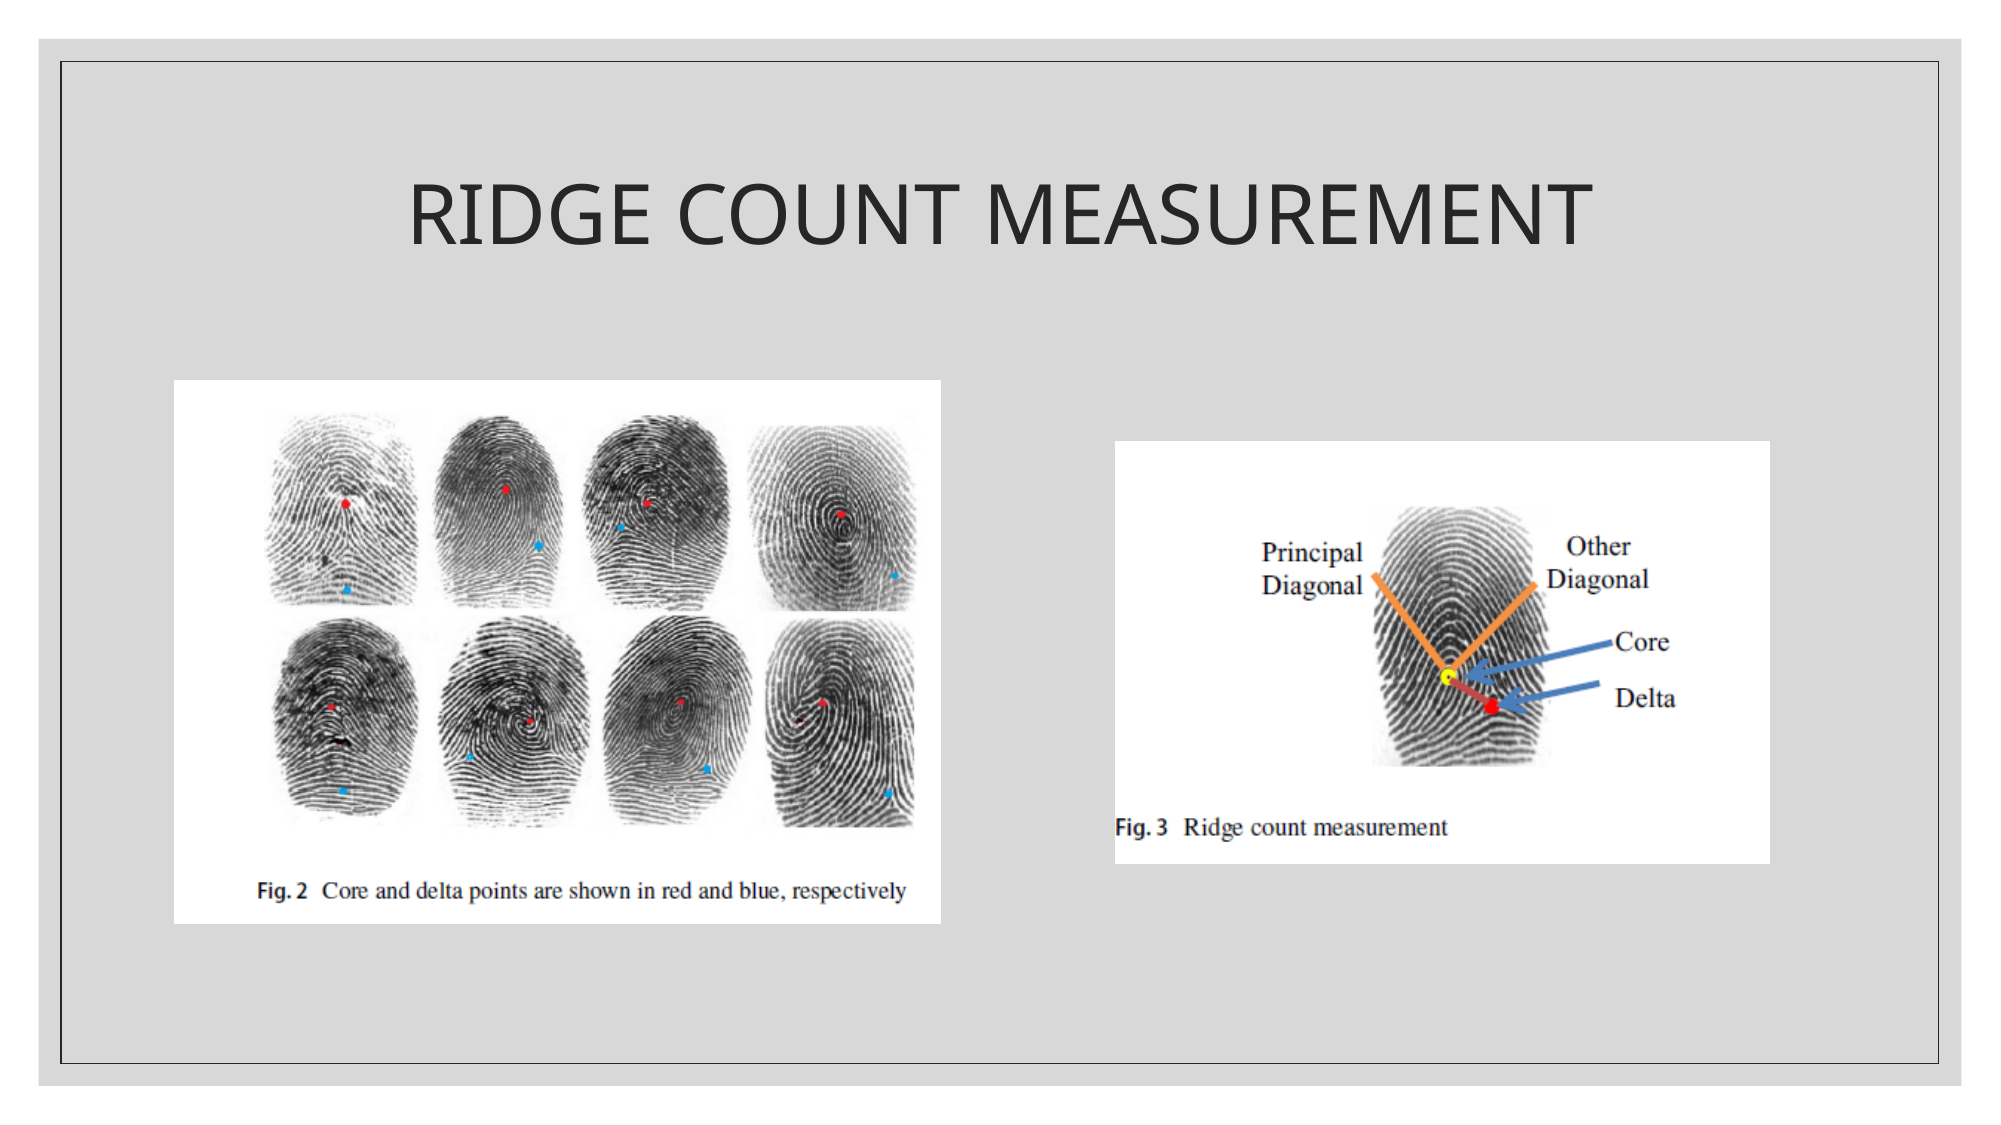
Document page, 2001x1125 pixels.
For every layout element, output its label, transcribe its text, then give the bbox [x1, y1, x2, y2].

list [1114, 441, 1770, 864]
title RIDGE COUNT MEASUREMENT [174, 105, 1825, 331]
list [174, 380, 941, 925]
